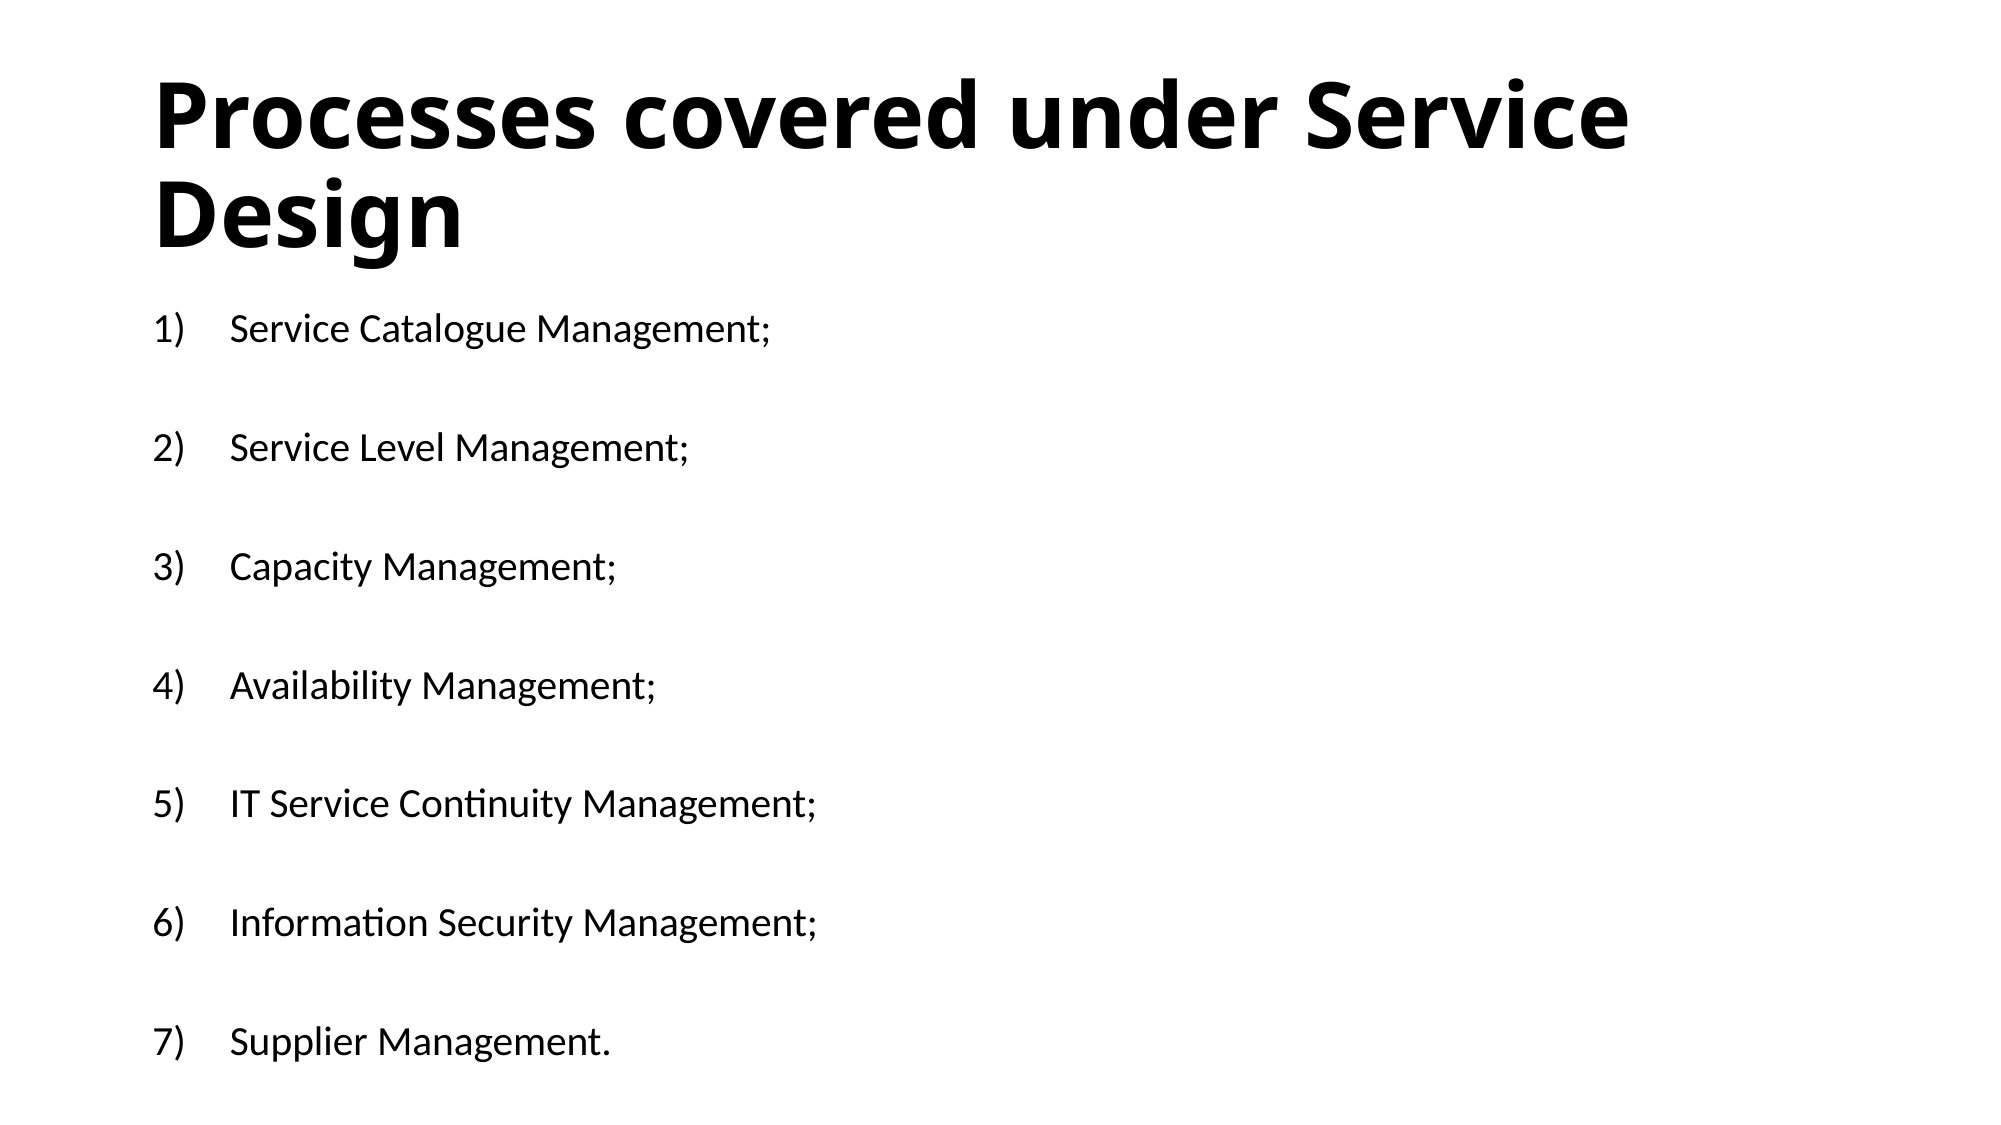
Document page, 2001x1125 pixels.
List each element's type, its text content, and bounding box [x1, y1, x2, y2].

list Service Catalogue Management; Service Level Management; Capacity Management; Availability Management; IT Service Continuity Management; Information Security Management; Supplier Management. [137, 299, 1901, 1081]
title Processes covered under Service Design [137, 59, 1863, 278]
